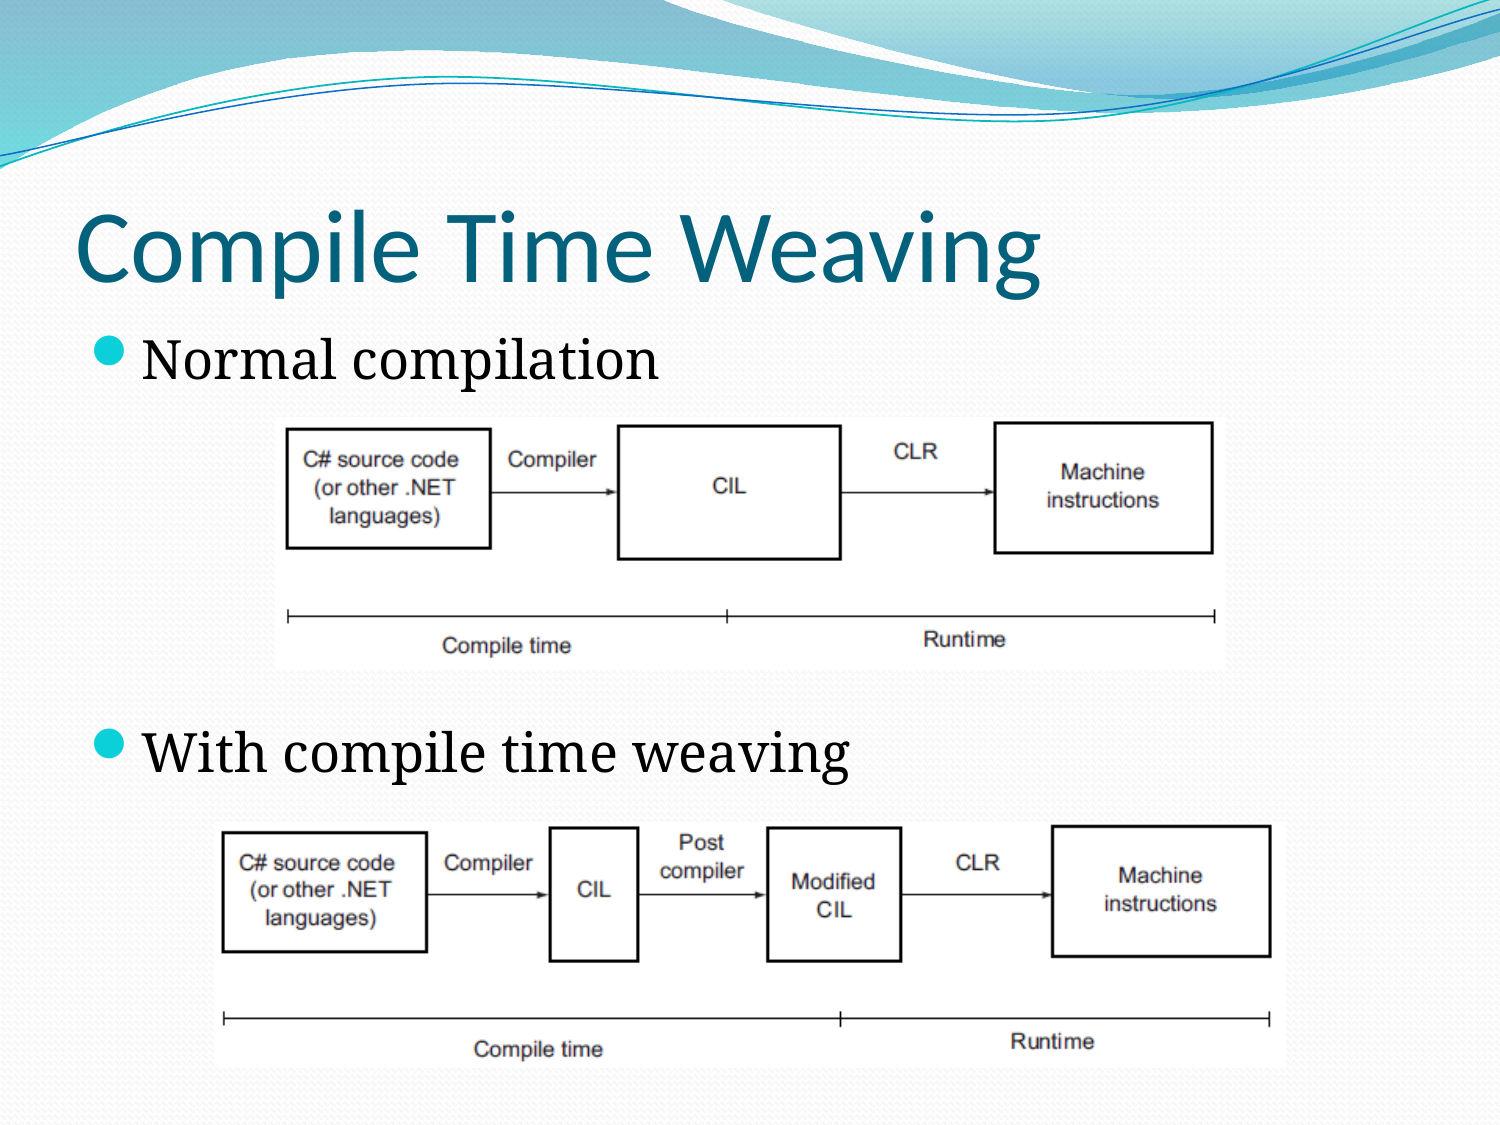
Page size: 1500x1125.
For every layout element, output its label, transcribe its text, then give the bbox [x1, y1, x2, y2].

picture [274, 416, 1226, 669]
picture [214, 822, 1286, 1068]
list Normal compilation With compile time weaving [75, 317, 1425, 1038]
title Compile Time Weaving [75, 115, 1425, 303]
